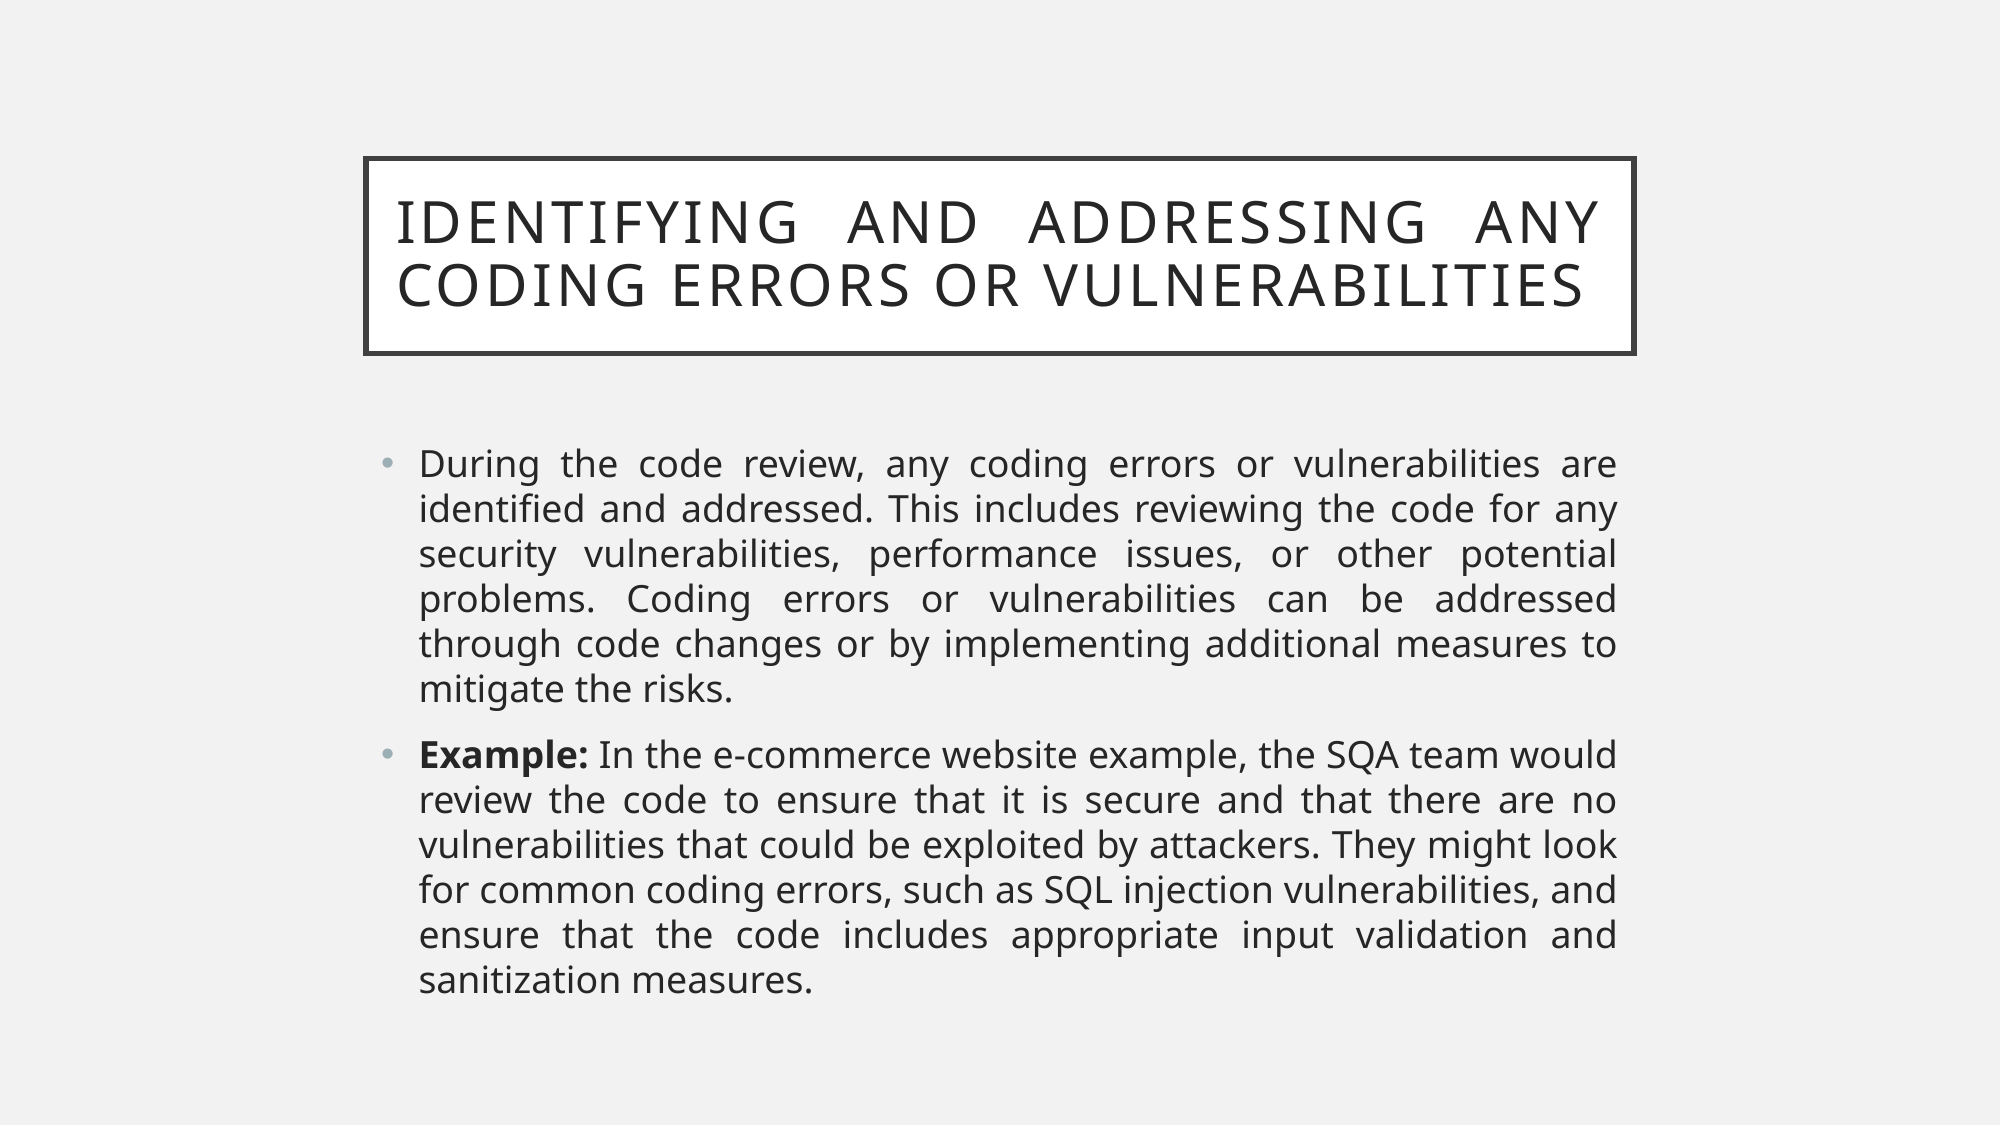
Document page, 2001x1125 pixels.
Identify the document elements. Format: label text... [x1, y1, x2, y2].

list During the code review, any coding errors or vulnerabilities are identified and addressed. This includes reviewing the code for any security vulnerabilities, performance issues, or other potential problems. Coding errors or vulnerabilities can be addressed through code changes or by implementing additional measures to mitigate the risks. Example: In the e-commerce website example, the SQA team would review the code to ensure that it is secure and that there are no vulnerabilities that could be exploited by attackers. They might look for common coding errors, such as SQL injection vulnerabilities, and ensure that the code includes appropriate input validation and sanitization measures. [366, 432, 1634, 942]
title Identifying and Addressing any Coding Errors or Vulnerabilities [363, 156, 1637, 356]
